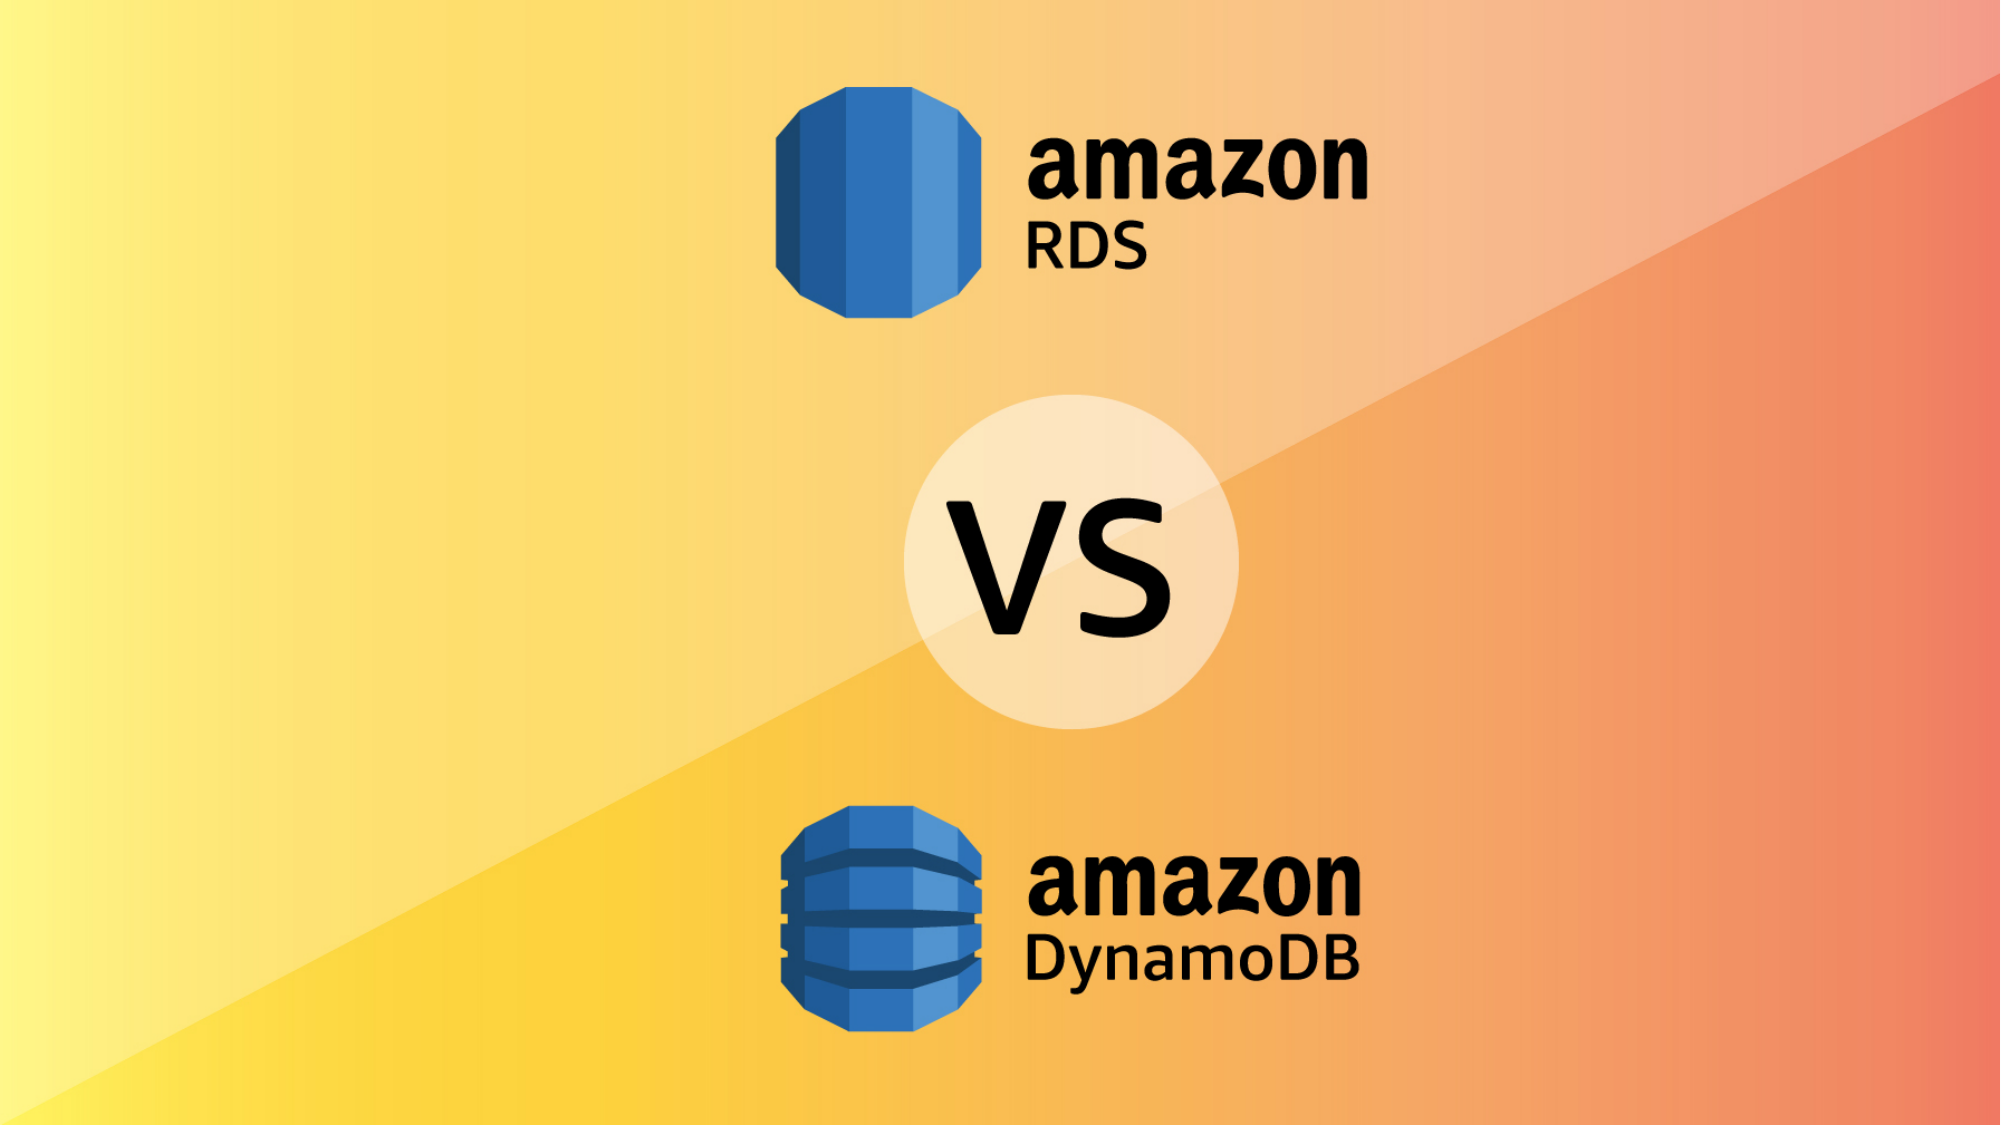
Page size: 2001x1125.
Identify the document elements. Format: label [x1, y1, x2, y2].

list [0, 0, 2000, 1125]
